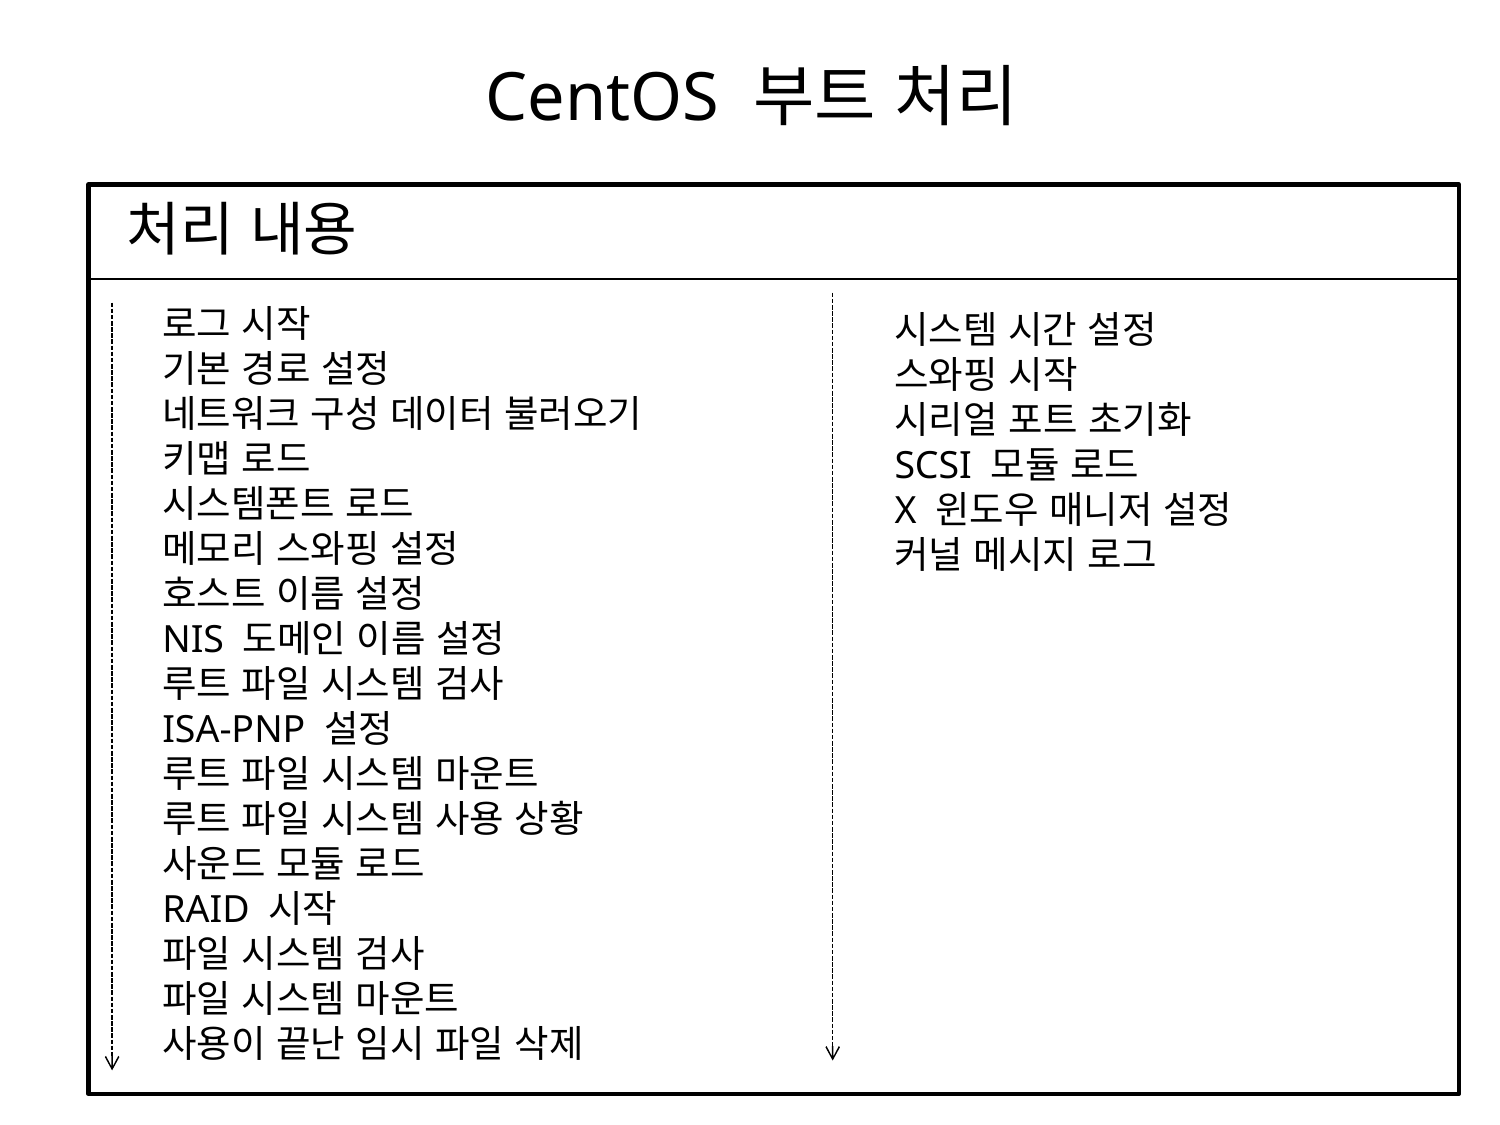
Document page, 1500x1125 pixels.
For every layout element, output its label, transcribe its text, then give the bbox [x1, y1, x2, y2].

title CentOS 부트 처리 [76, 0, 1427, 188]
text_box 로그 시작 기본 경로 설정 네트워크 구성 데이터 불러오기 키맵 로드 시스템폰트 로드 메모리 스와핑 설정 호스트 이름 설정 NIS 도메인 이름 설정 루트 파일 시스템 검사 ISA-PNP 설정 루트 파일 시스템 마운트 루트 파일 시스템 사용 상황 사운드 모듈 로드 RAID 시작 파일 시스템 검사 파일 시스템 마운트 사용이 끝난 임시 파일 삭제 [147, 292, 739, 1073]
text_box 처리 내용 [112, 184, 1164, 270]
text_box [86, 182, 1461, 1096]
text_box 시스템 시간 설정 스와핑 시작 시리얼 포트 초기화 SCSI 모듈 로드 X 윈도우 매니저 설정 커널 메시지 로그 [879, 298, 1459, 583]
